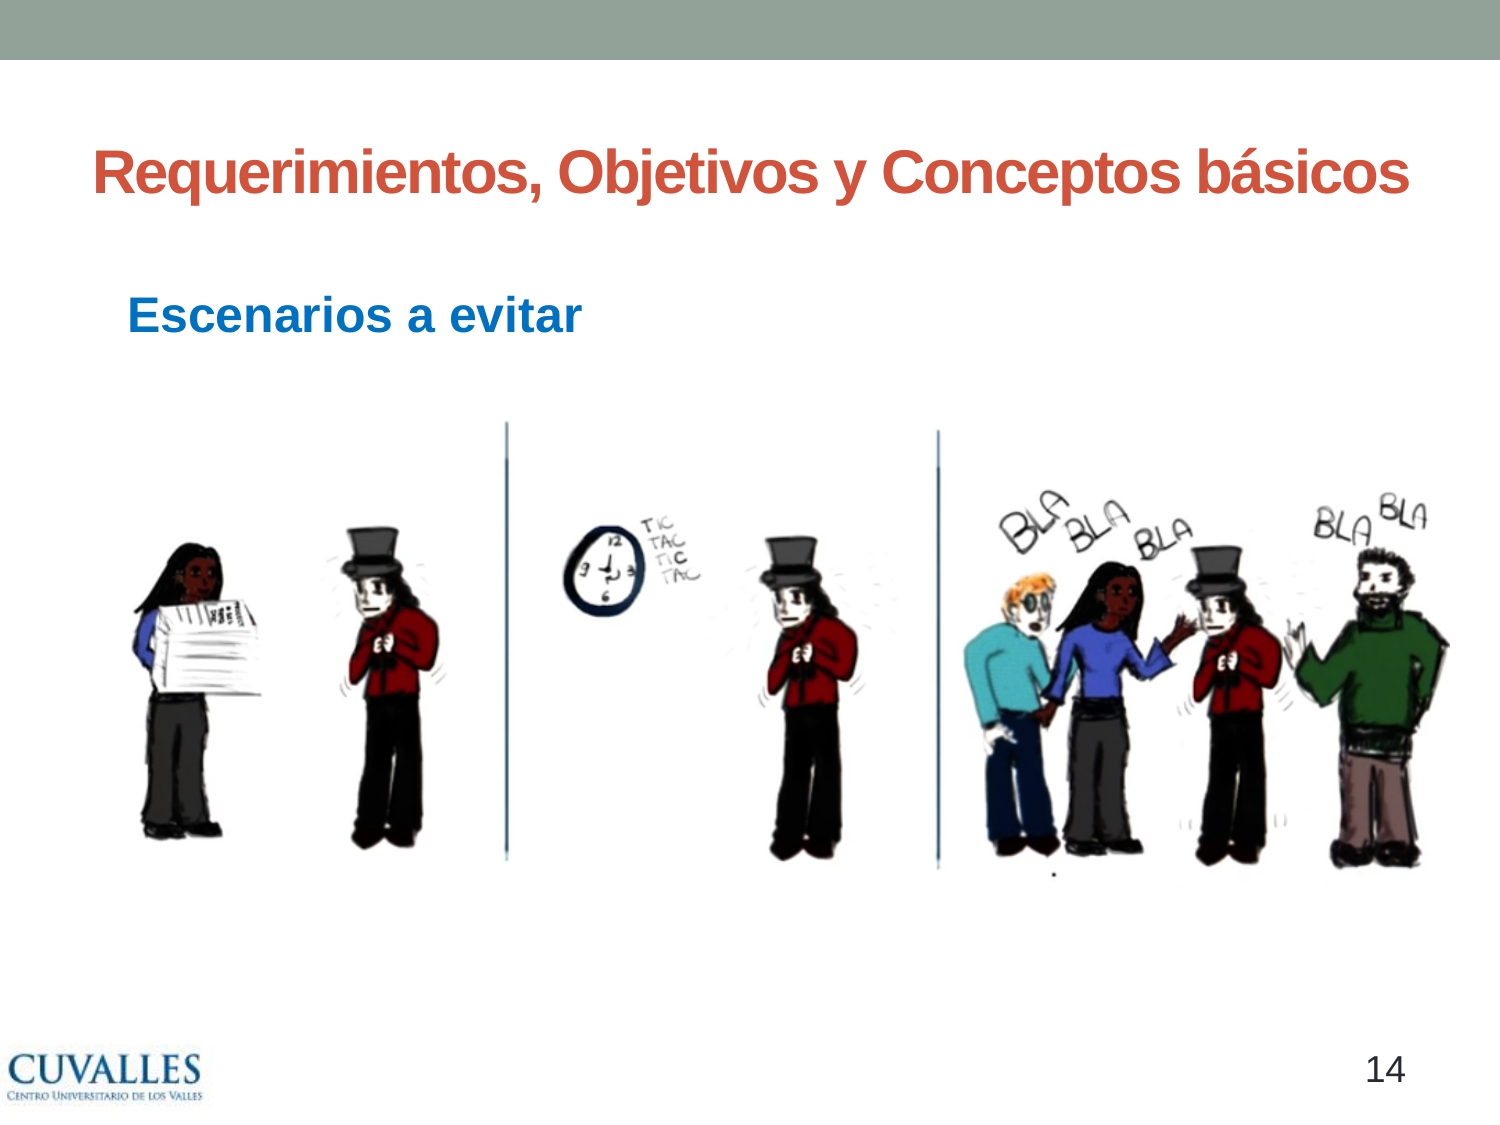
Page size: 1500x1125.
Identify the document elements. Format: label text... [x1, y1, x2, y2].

picture [103, 415, 461, 879]
picture [487, 418, 913, 882]
picture [0, 1037, 215, 1113]
picture [924, 424, 1451, 888]
text_box Escenarios a evitar [112, 274, 1388, 350]
title Requerimientos, Objetivos y Conceptos básicos [75, 87, 1425, 250]
slide_number 13 [1350, 1037, 1500, 1092]
